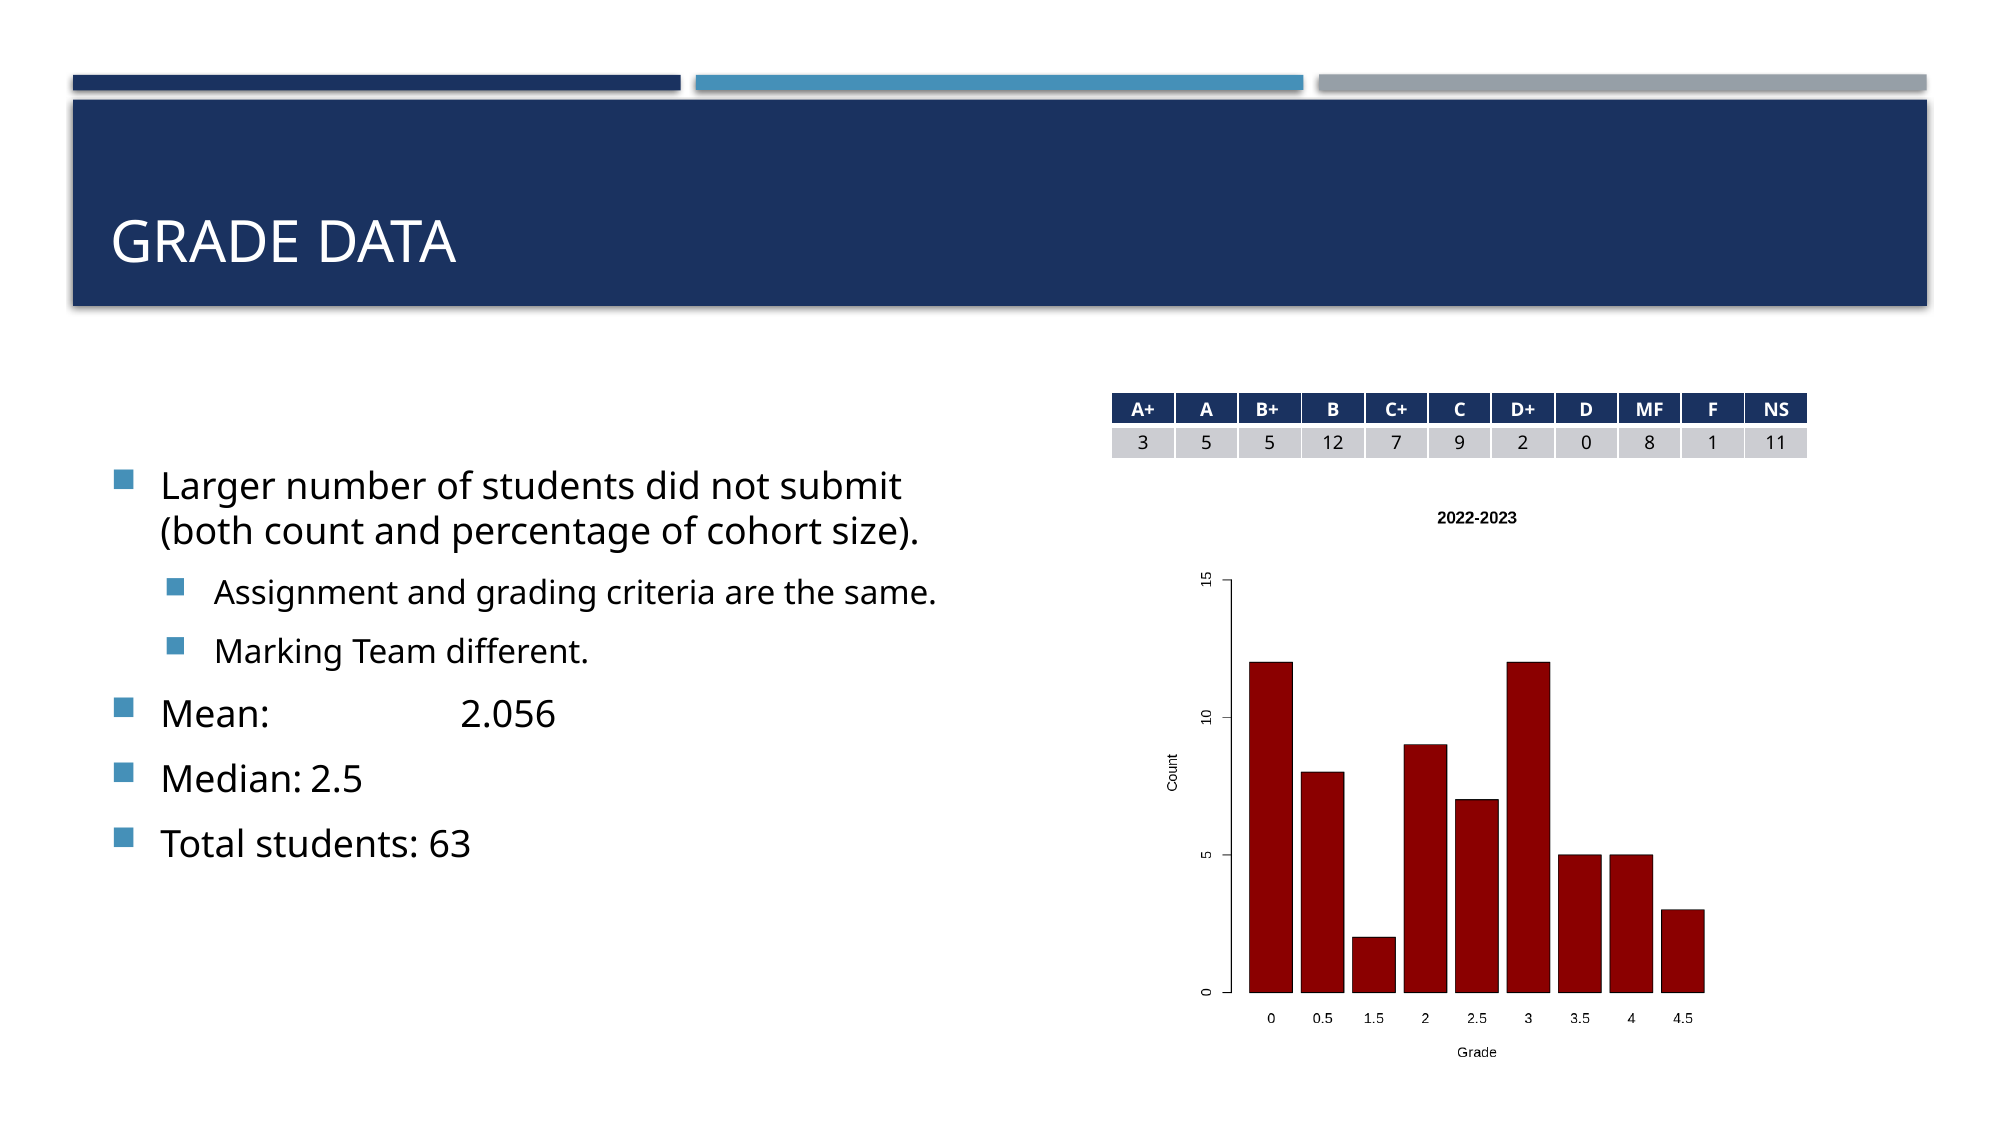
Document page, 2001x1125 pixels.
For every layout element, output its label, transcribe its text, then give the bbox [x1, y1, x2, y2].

table_header B+ [1239, 393, 1301, 423]
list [1161, 481, 1759, 1079]
table_cell 7 [1366, 428, 1427, 458]
table_header MF [1619, 393, 1680, 423]
table_cell 5 [1239, 428, 1301, 458]
table_header D [1556, 393, 1617, 423]
table_header C [1429, 393, 1490, 423]
table_header B [1302, 393, 1364, 423]
table_header C+ [1366, 393, 1427, 423]
table_header D+ [1492, 393, 1554, 423]
table_cell 0 [1556, 428, 1617, 458]
table_header A [1176, 393, 1237, 423]
table_cell 1 [1682, 428, 1744, 458]
table_cell 12 [1302, 428, 1364, 458]
table_cell 3 [1112, 428, 1174, 458]
table_header A+ [1112, 393, 1174, 423]
table_header F [1682, 393, 1744, 423]
table_cell 2 [1492, 428, 1554, 458]
table_cell 11 [1745, 428, 1807, 458]
table_cell 5 [1176, 428, 1237, 458]
list Larger number of students did not submit (both count and percentage of cohort size). Assignment and grading criteria are the same. Marking Team different. Mean: 2.056 Median: 2.5 Total students: 63 [95, 365, 985, 962]
table_cell 9 [1429, 428, 1490, 458]
table_cell 8 [1619, 428, 1680, 458]
table_header NS [1745, 393, 1807, 423]
title Grade Data [95, 119, 1905, 282]
